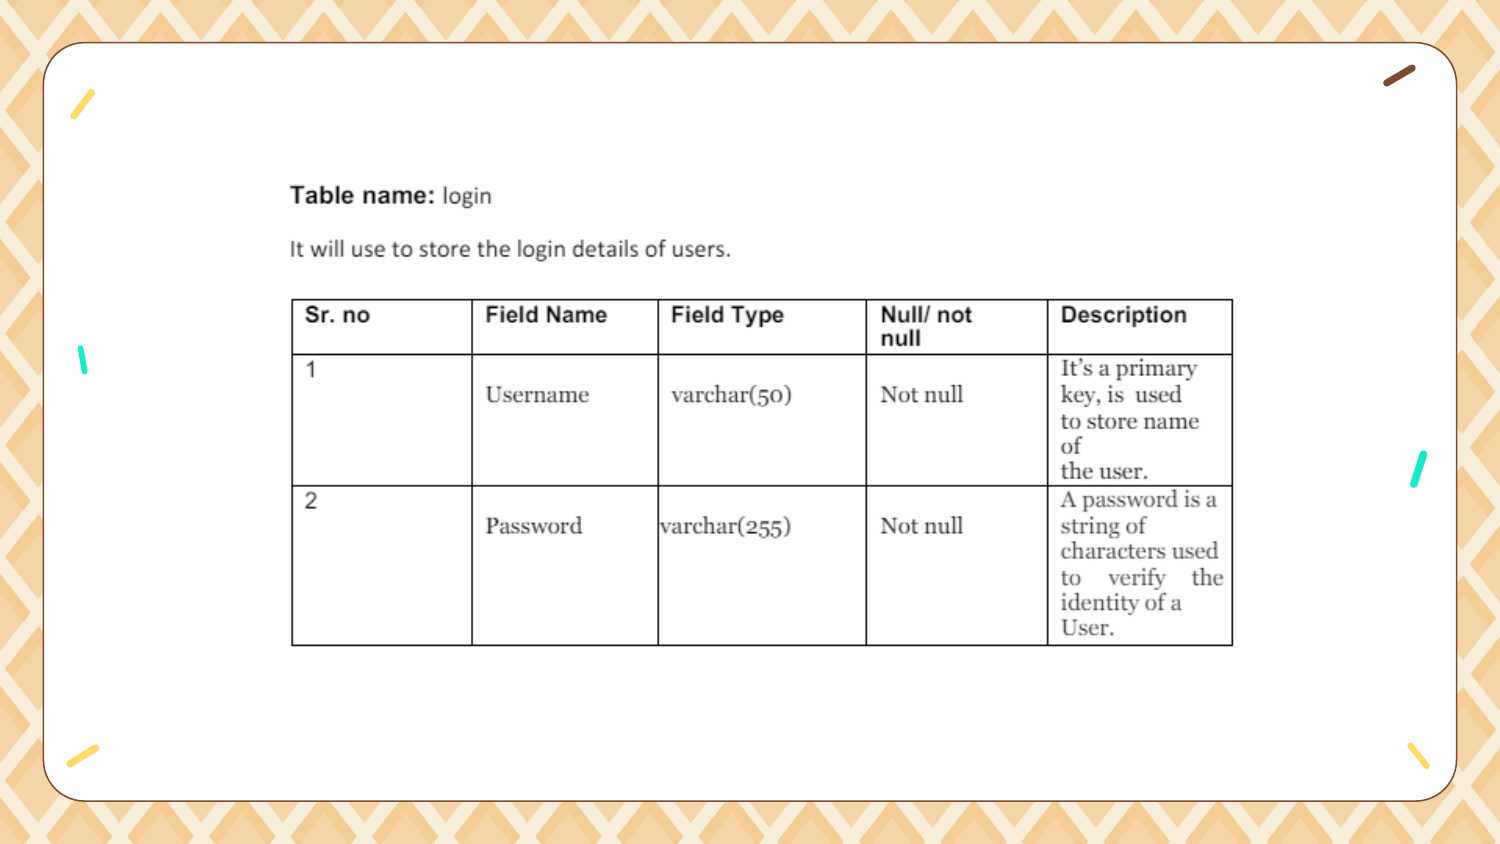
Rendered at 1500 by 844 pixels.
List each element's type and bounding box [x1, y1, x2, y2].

picture [251, 170, 1249, 673]
